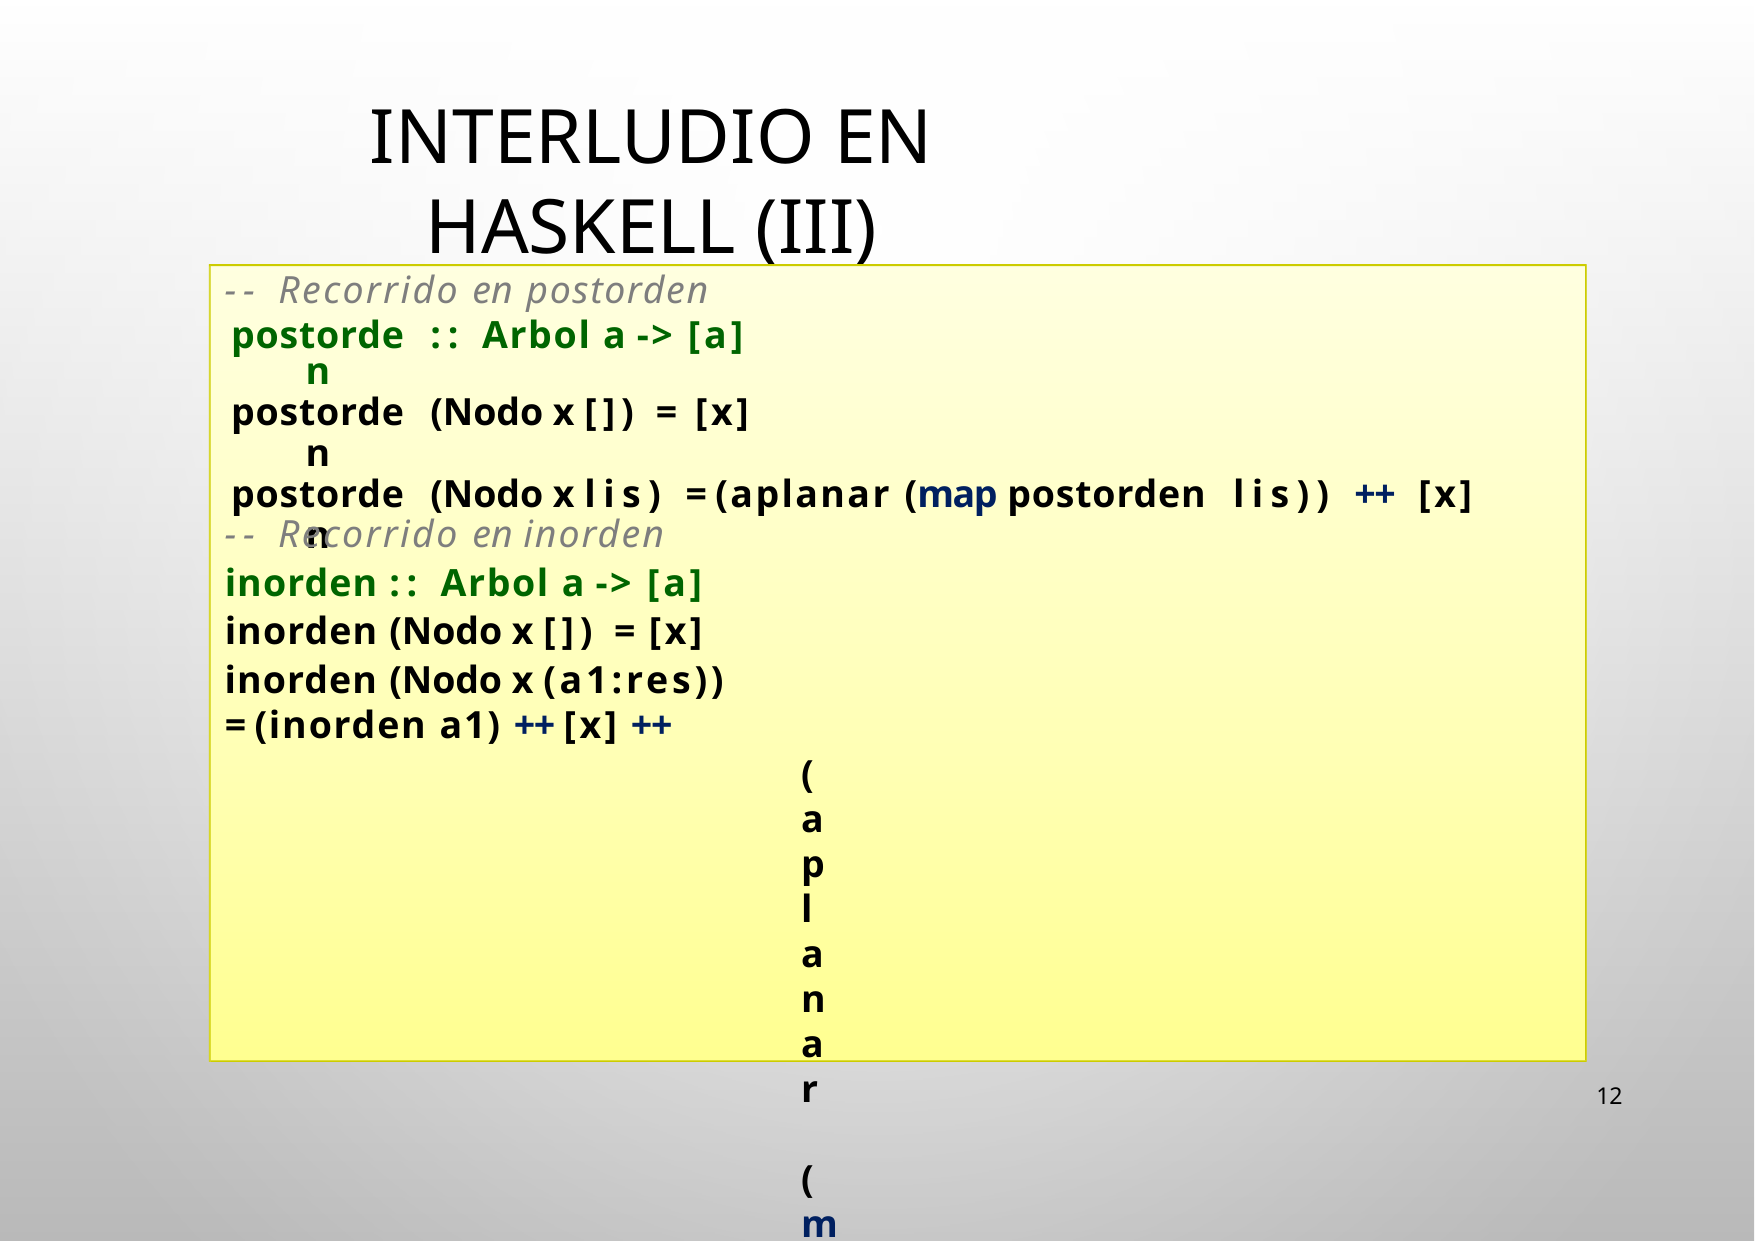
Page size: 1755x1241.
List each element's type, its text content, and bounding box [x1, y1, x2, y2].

title Interludio en Haskell (III) [215, 73, 1086, 262]
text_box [208, 264, 1588, 1063]
slide_number 12 [1565, 737, 1623, 1241]
text_box ‐‐ Recorrido en inorden inorden :: Arbol a ‐> [a] inorden (Nodo x []) = [x] inorden (Nodo x (a1:res)) = (inorden a1) ++ [x] ++ (aplanar (map inorden res)) ‐‐ Recorrido por niveles niveles :: Arbol a ‐> [a] niveles a = nivcol [a] where ‐‐ auxiliar, procesa cola nivcol [] = [] nivcol ((Nodo x lis):res) = x : nivcol (res ++ lis) [222, 1072, 1565, 1241]
picture [0, 0, 1755, 1241]
